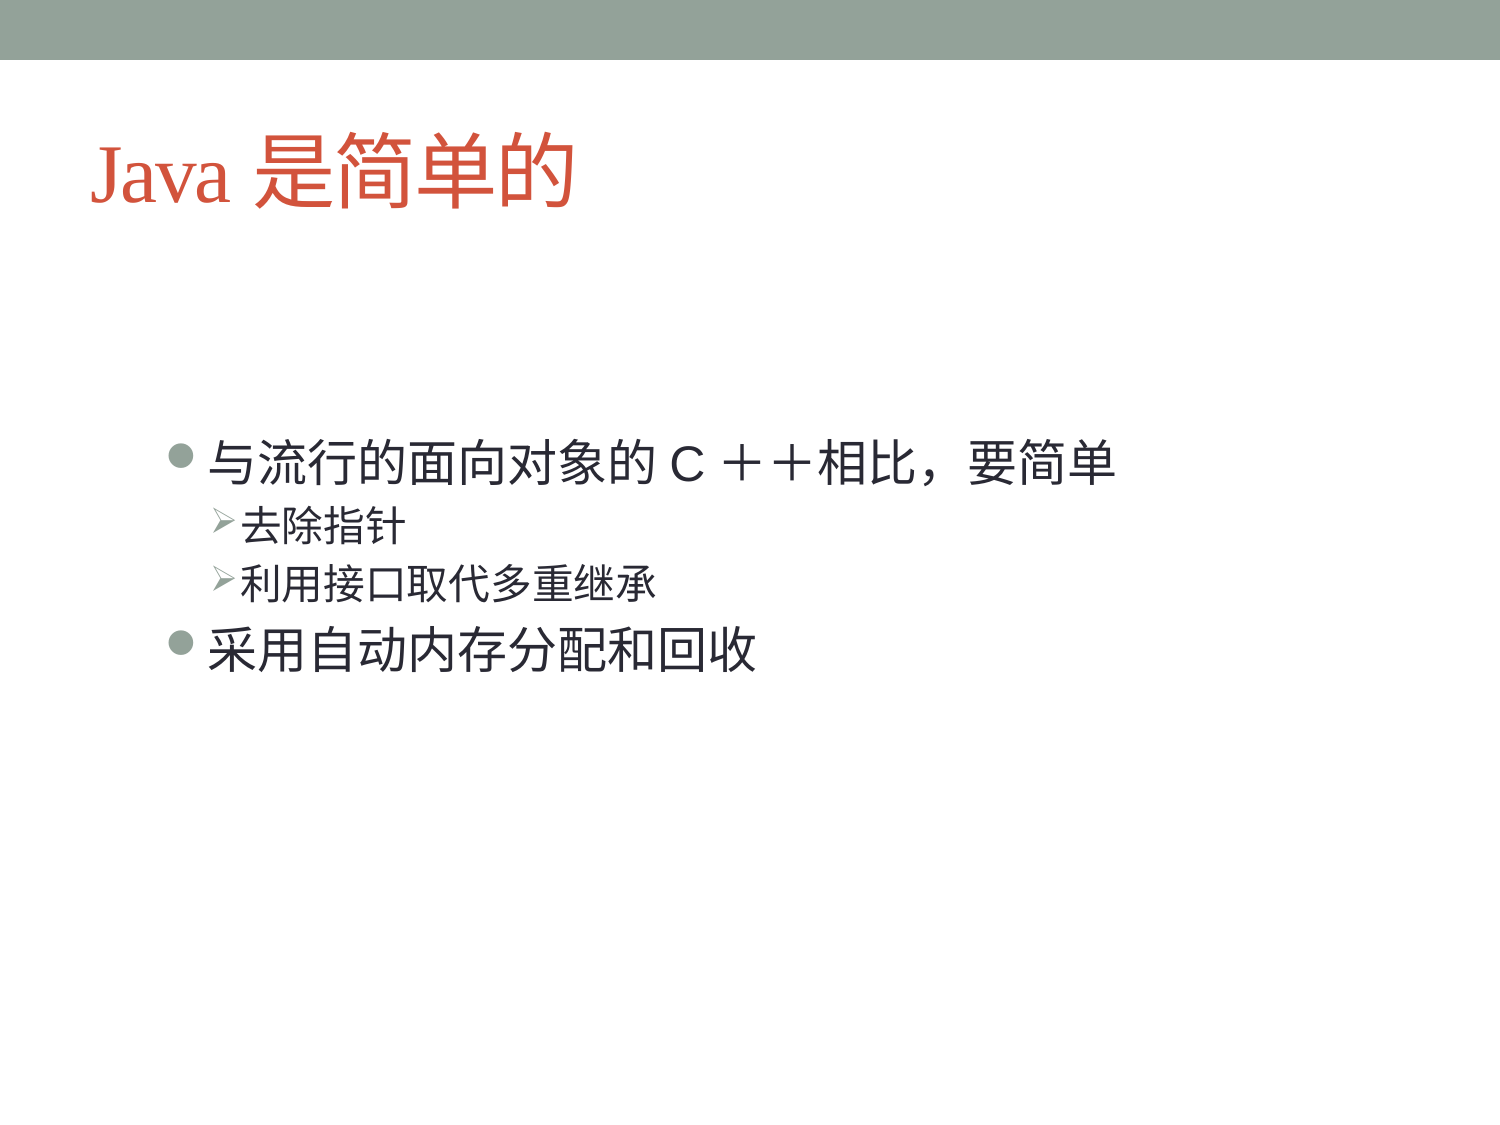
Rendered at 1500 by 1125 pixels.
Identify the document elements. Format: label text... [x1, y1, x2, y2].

list 与流行的面向对象的C＋＋相比，要简单 去除指针 利用接口取代多重继承 采用自动内存分配和回收 [150, 423, 1425, 912]
title Java是简单的 [75, 87, 1425, 250]
